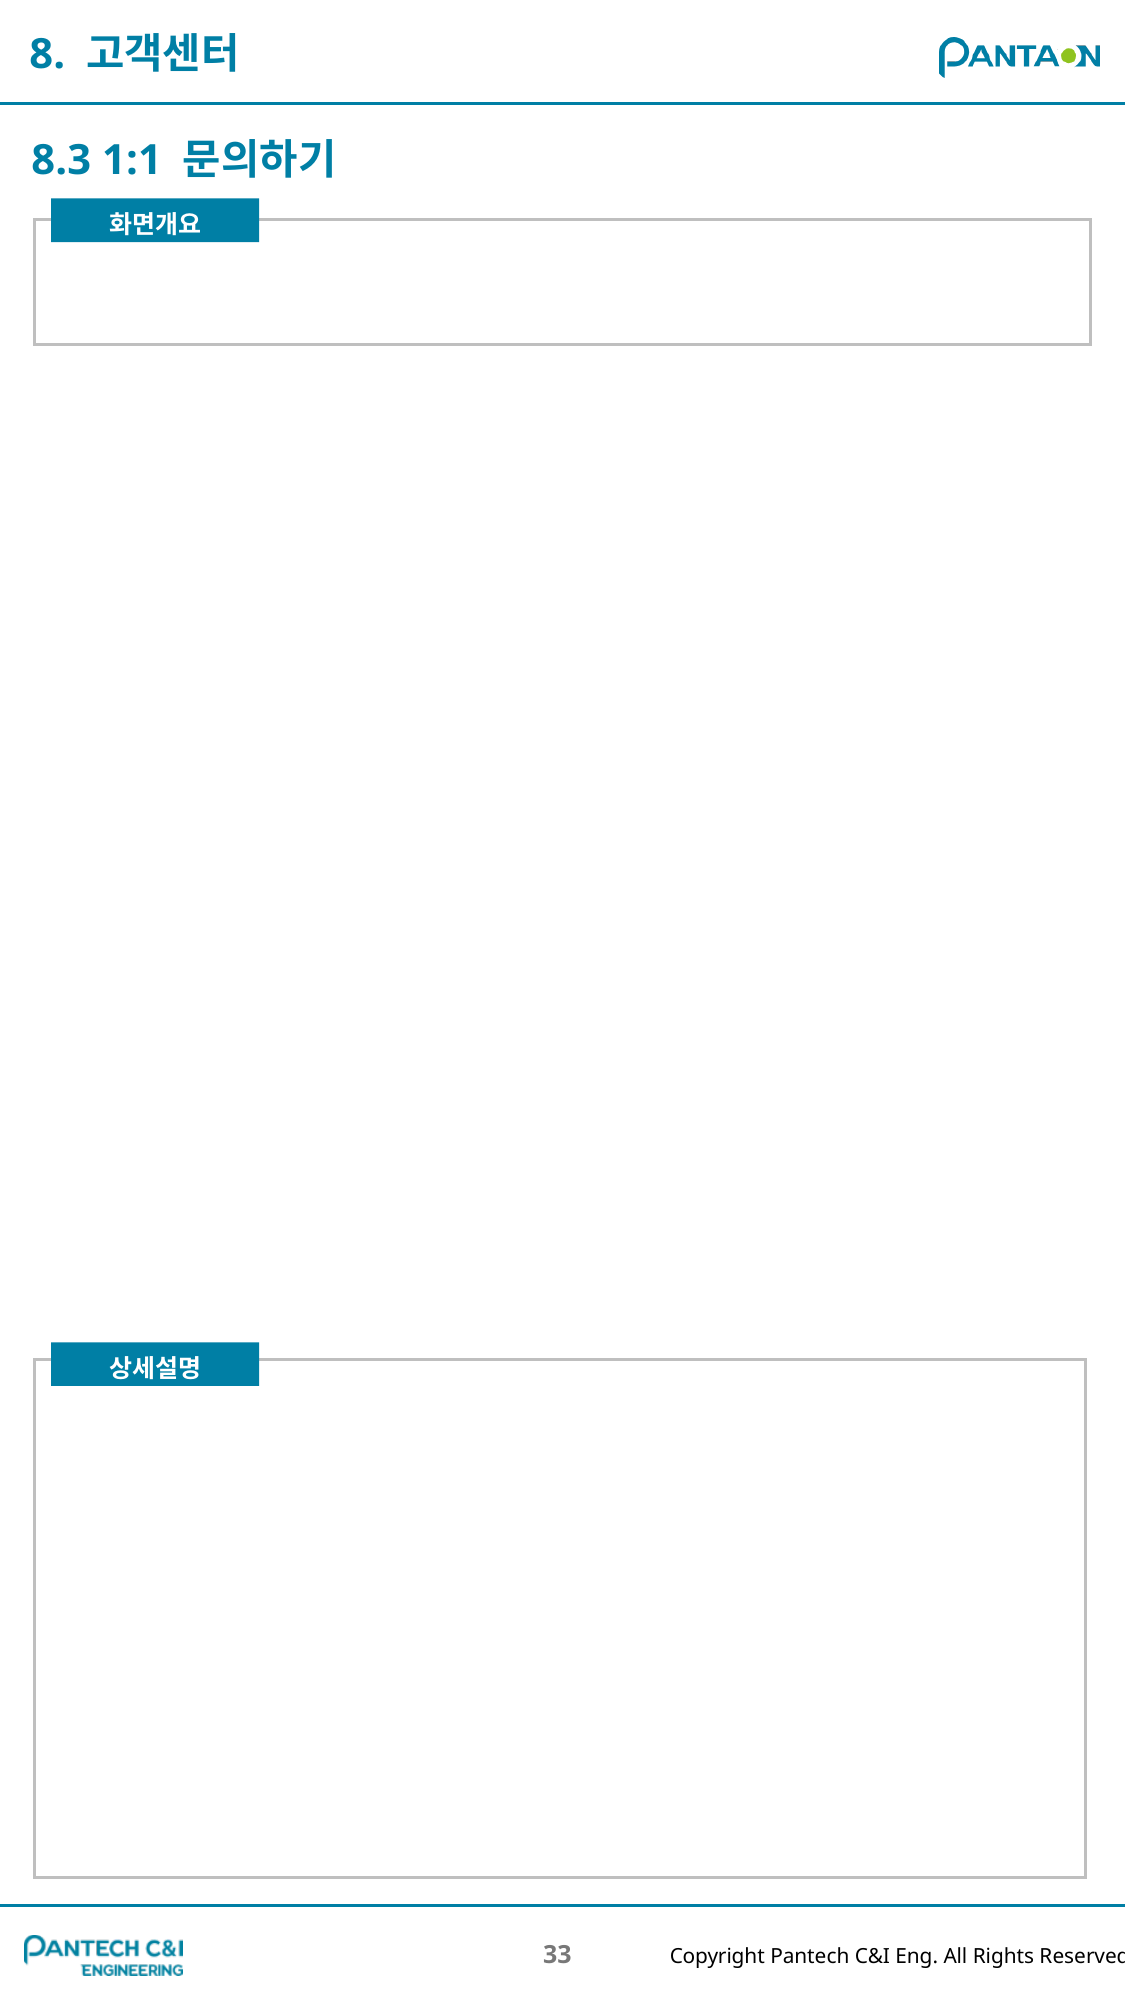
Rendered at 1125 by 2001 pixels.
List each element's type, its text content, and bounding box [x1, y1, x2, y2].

slide_number 33 [430, 1930, 684, 1980]
text_box 8.3 1:1 문의하기 [16, 125, 352, 190]
text_box 8. 고객센터 [14, 19, 256, 85]
picture [24, 1935, 183, 1976]
picture [945, 37, 1100, 78]
picture [939, 37, 948, 46]
